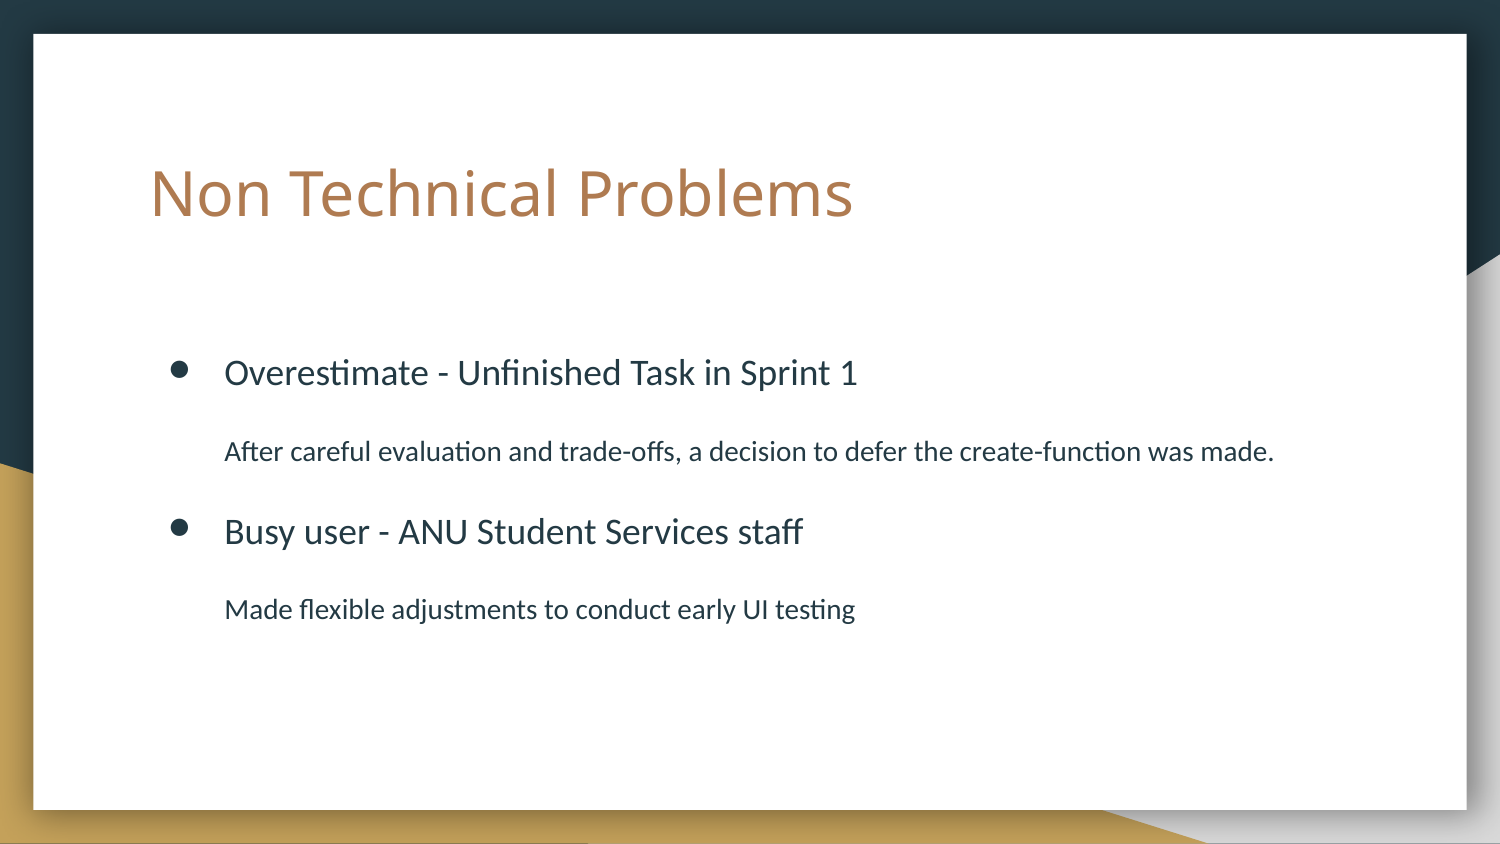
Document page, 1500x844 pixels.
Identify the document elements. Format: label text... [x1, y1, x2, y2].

list Overestimate - Unfinished Task in Sprint 1 After careful evaluation and trade-offs, a decision to defer the create-function was made. Busy user - ANU Student Services staff Made flexible adjustments to conduct early UI testing [134, 326, 1366, 729]
title Non Technical Problems [134, 138, 1366, 296]
